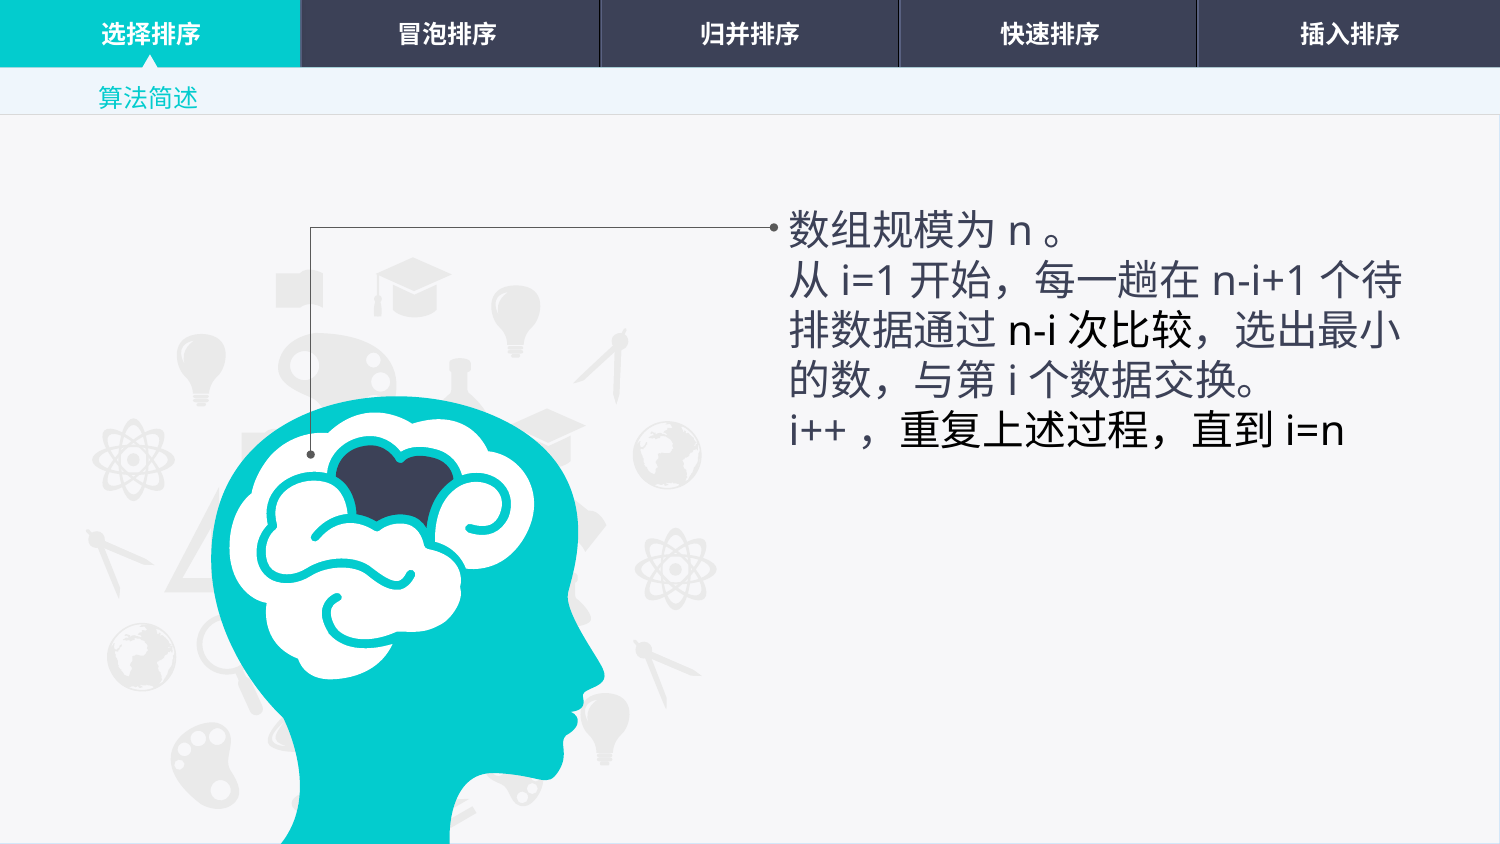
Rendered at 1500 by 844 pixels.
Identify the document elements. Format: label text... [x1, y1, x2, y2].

text_box 选择排序 [0, 9, 297, 59]
text_box 归并排序 [599, 9, 899, 59]
text_box 数组规模为n。 从i=1开始，每一趟在n-i+1个待排数据通过n-i次比较，选出最小的数，与第i个数据交换。 i++，重复上述过程，直到i=n [773, 196, 1456, 512]
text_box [186, 369, 611, 844]
text_box 快速排序 [899, 9, 1199, 59]
text_box 算法简述 [83, 59, 214, 120]
text_box 插入排序 [1199, 9, 1500, 59]
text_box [85, 257, 717, 844]
text_box 冒泡排序 [297, 9, 599, 59]
text_box [310, 223, 779, 256]
